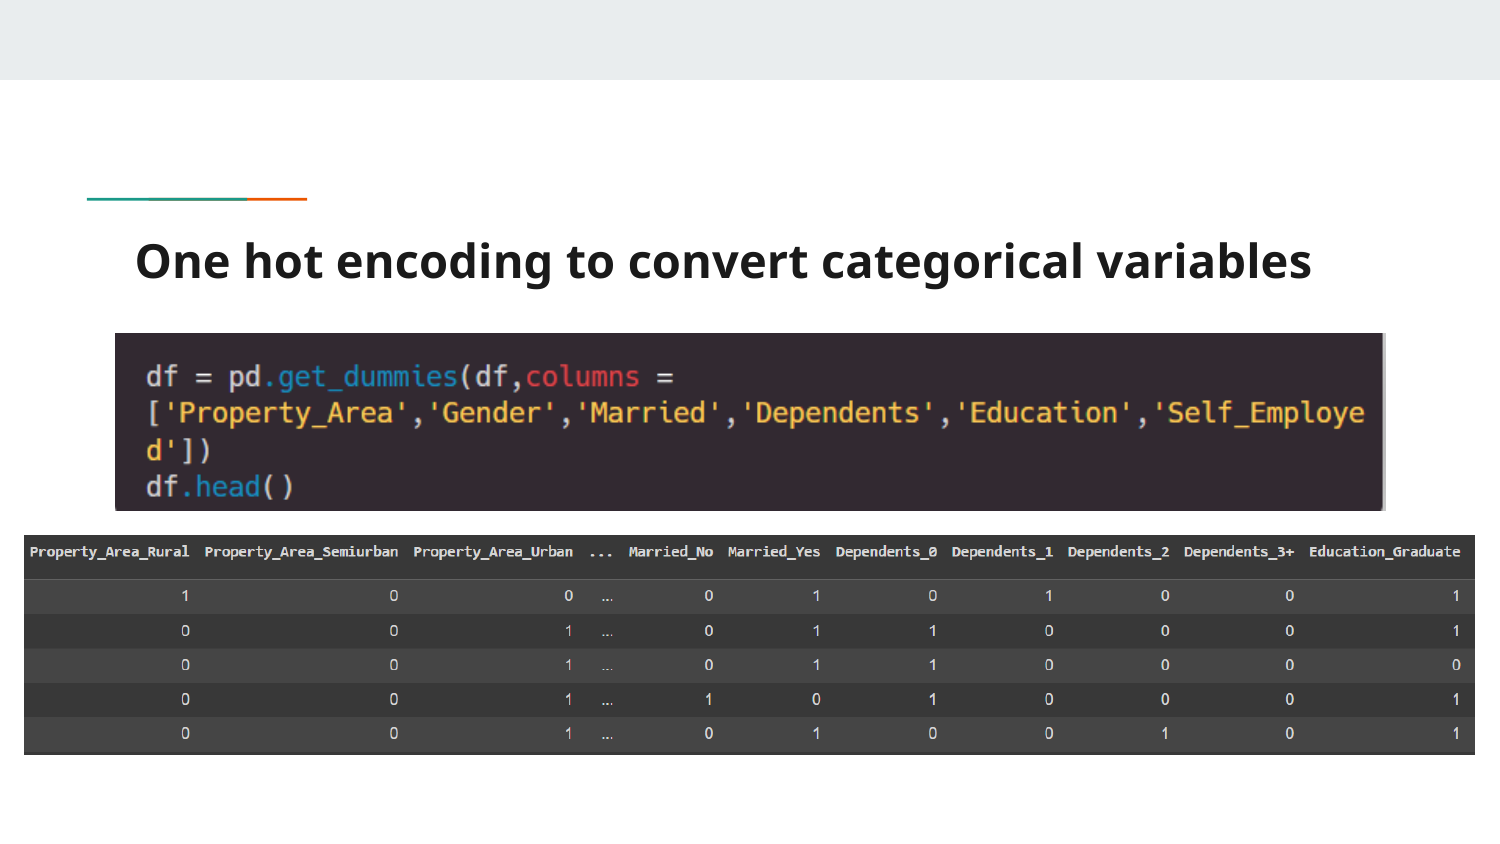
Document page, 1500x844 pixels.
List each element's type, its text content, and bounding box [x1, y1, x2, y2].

picture [114, 333, 1386, 511]
picture [24, 534, 1476, 755]
title One hot encoding to convert categorical variables [119, 216, 1381, 305]
